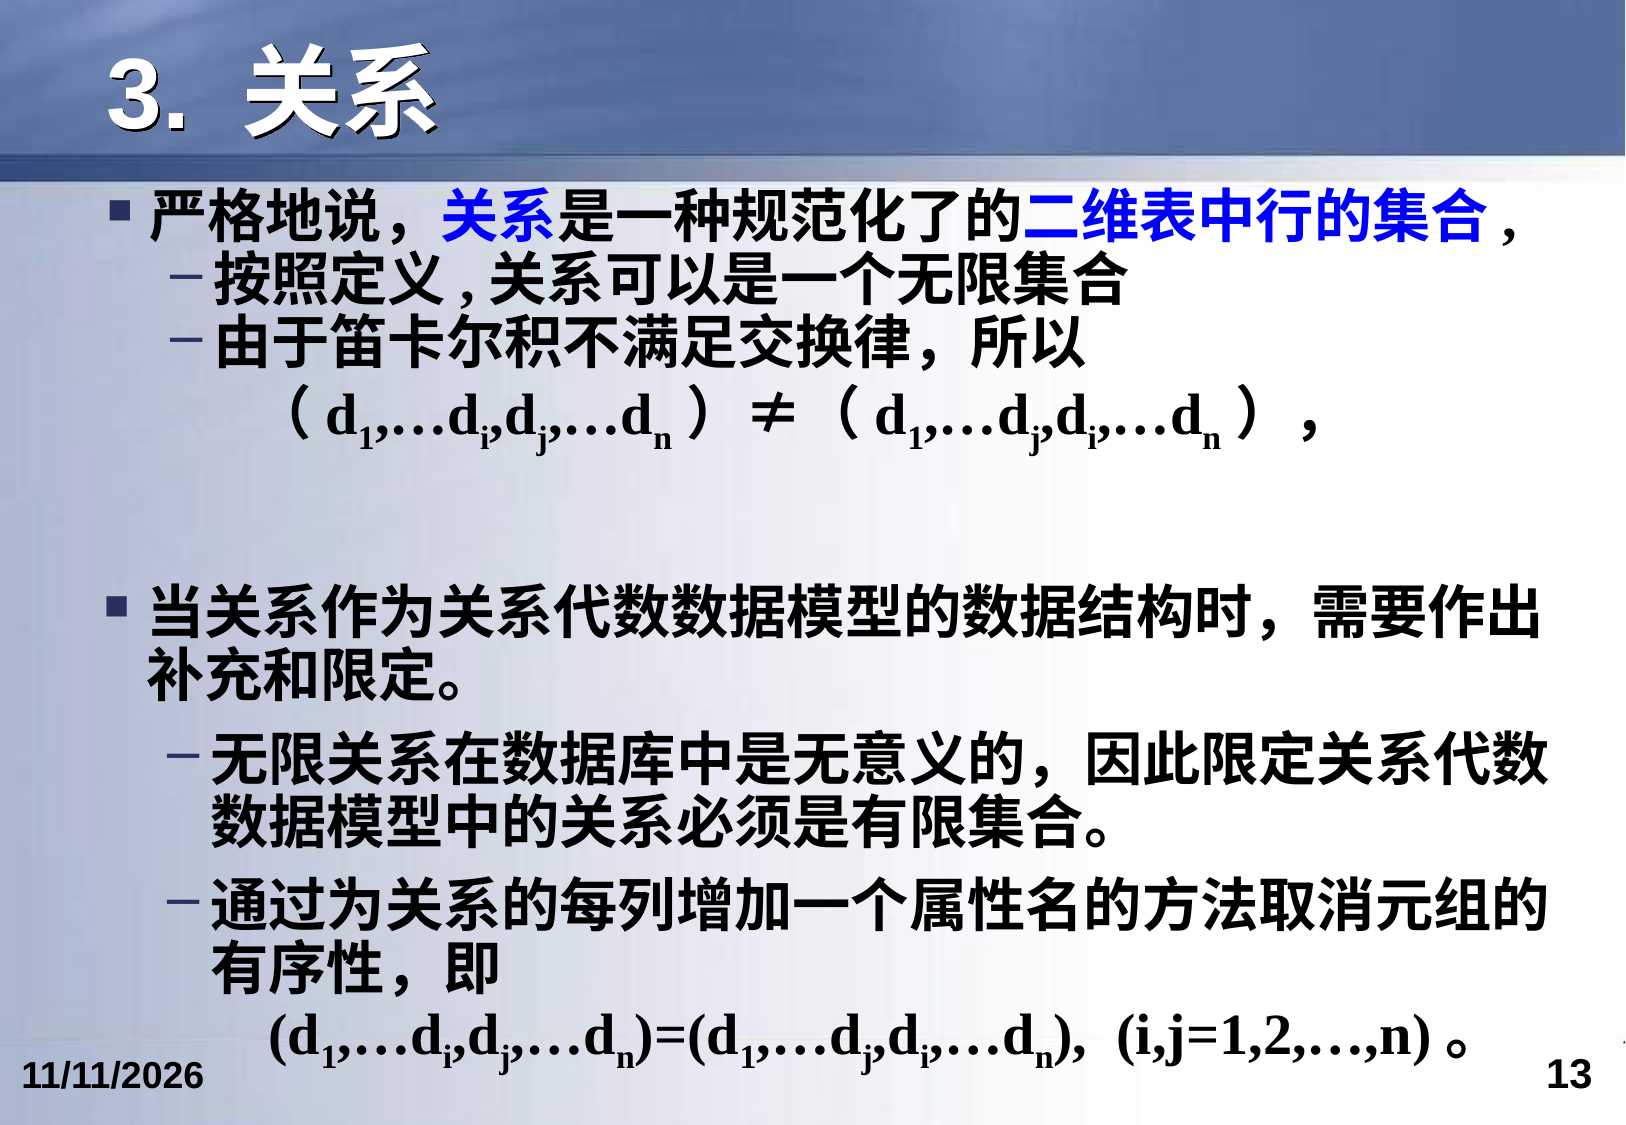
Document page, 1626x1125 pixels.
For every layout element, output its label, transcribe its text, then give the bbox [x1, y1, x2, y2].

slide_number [2, 1041, 380, 1125]
picture [0, 0, 1626, 1125]
title 3. 关系 [106, 41, 1554, 150]
slide_number 13 [1201, 1037, 1612, 1124]
text_box 当关系作为关系代数数据模型的数据结构时，需要作出补充和限定。 无限关系在数据库中是无意义的，因此限定关系代数数据模型中的关系必须是有限集合。 通过为关系的每列增加一个属性名的方法取消元组的有序性，即 (d1,…di,dj,…dn)=(d1,…dj,di,…dn), (i,j=1,2,…,n)。 [103, 583, 1551, 1063]
list 严格地说，关系是一种规范化了的二维表中行的集合, 按照定义,关系可以是一个无限集合 由于笛卡尔积不满足交换律，所以 （d1,…di,dj,…dn）≠（d1,…dj,di,…dn）， [106, 187, 1554, 447]
